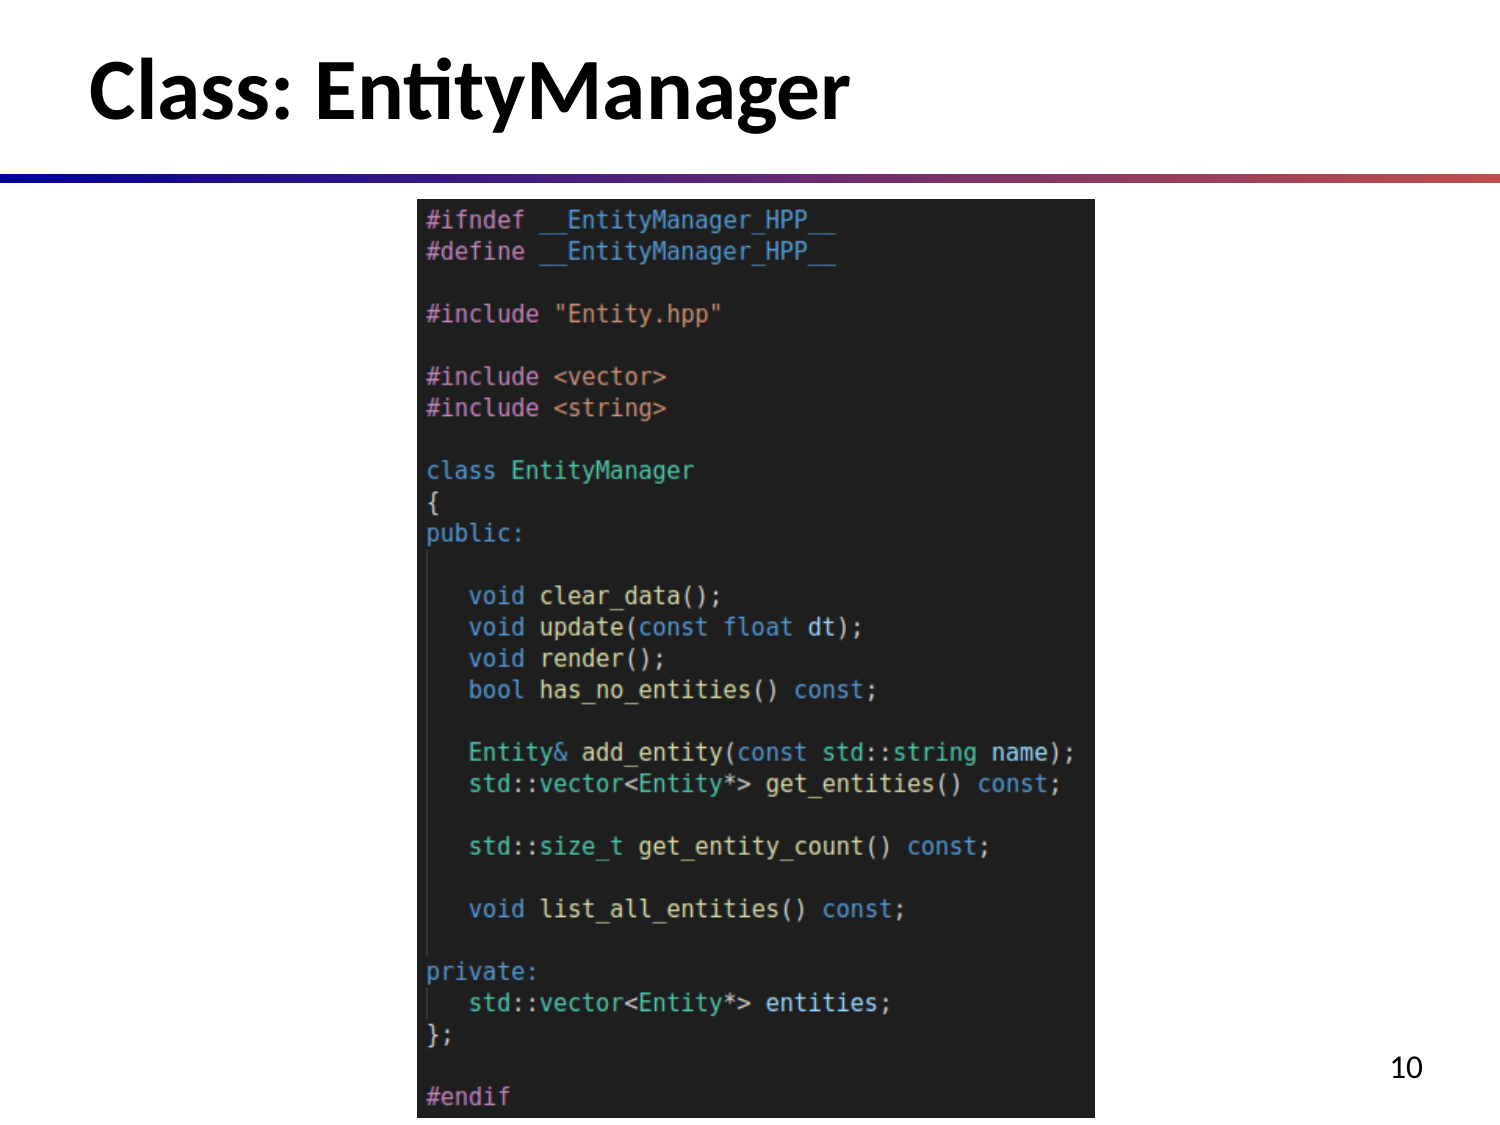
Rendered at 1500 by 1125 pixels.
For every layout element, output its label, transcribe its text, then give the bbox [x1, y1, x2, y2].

picture [417, 199, 1095, 1118]
title Class: EntityManager [75, 24, 1438, 150]
